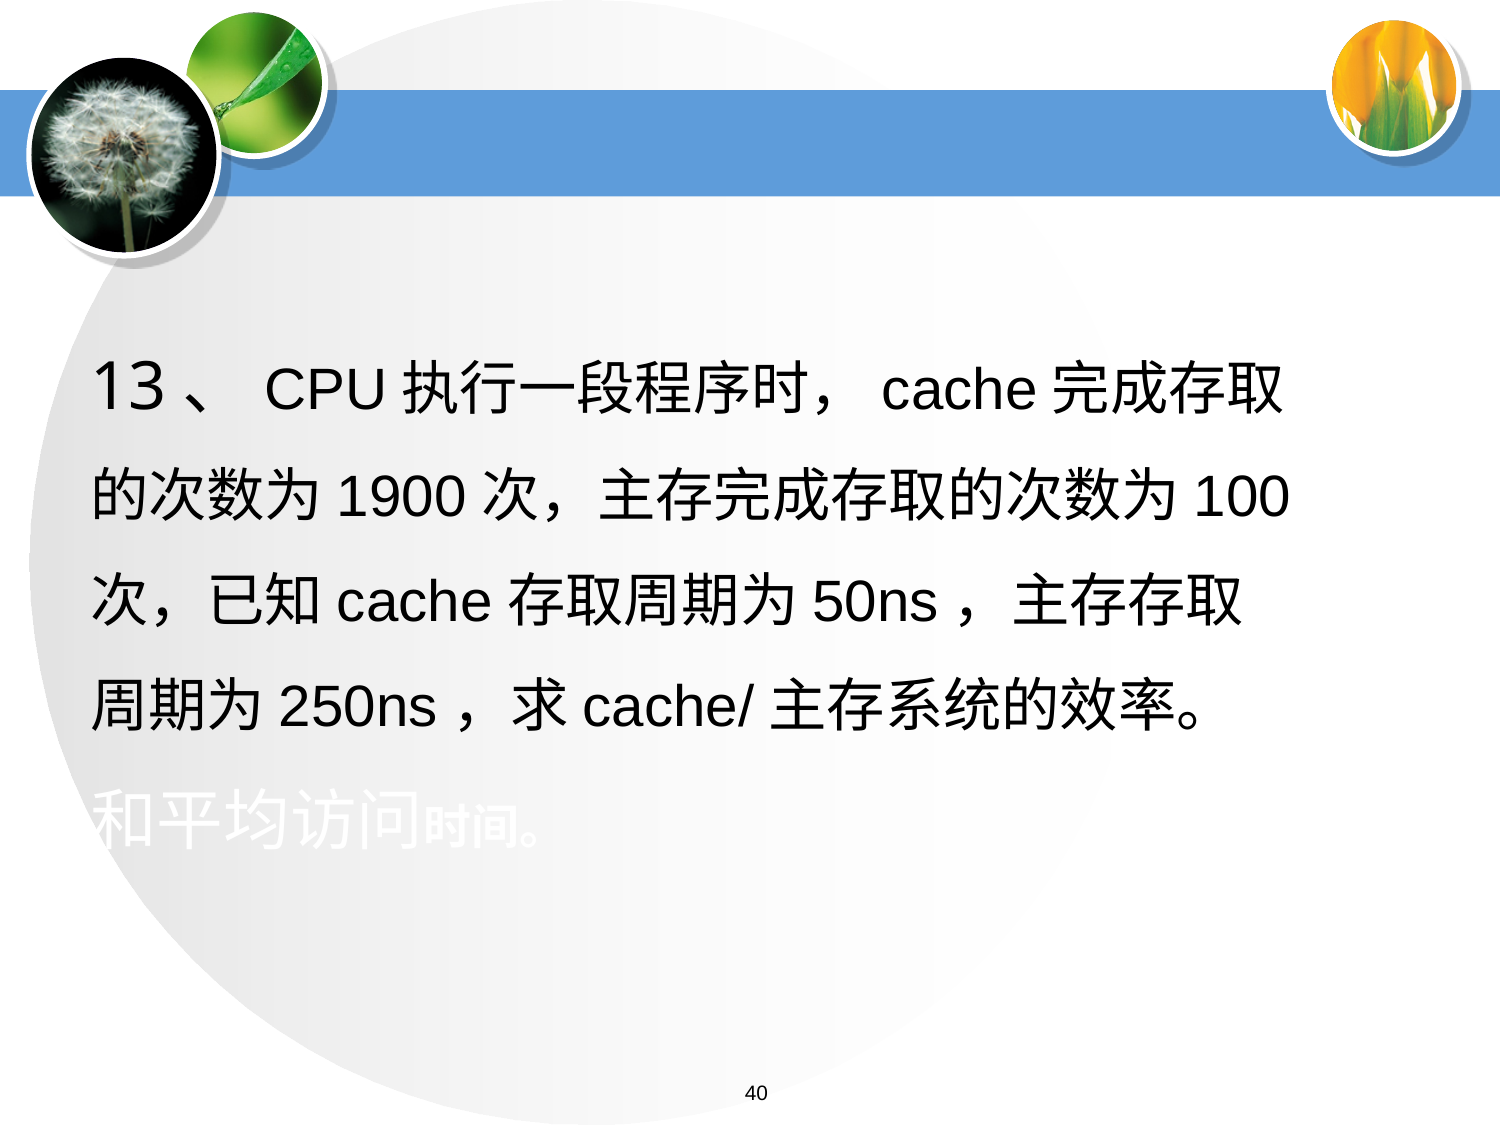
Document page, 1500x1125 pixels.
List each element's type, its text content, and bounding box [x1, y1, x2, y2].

title 13、CPU执行一段程序时，cache完成存取的次数为1900次，主存完成存取的次数为100次，已知cache存取周期为50ns，主存存取周期为250ns，求cache/主存系统的效率。和平均访问时间。 [74, 266, 1313, 894]
picture [1332, 20, 1457, 151]
slide_number 40 [687, 1071, 826, 1116]
picture [186, 12, 322, 154]
picture [31, 57, 217, 253]
